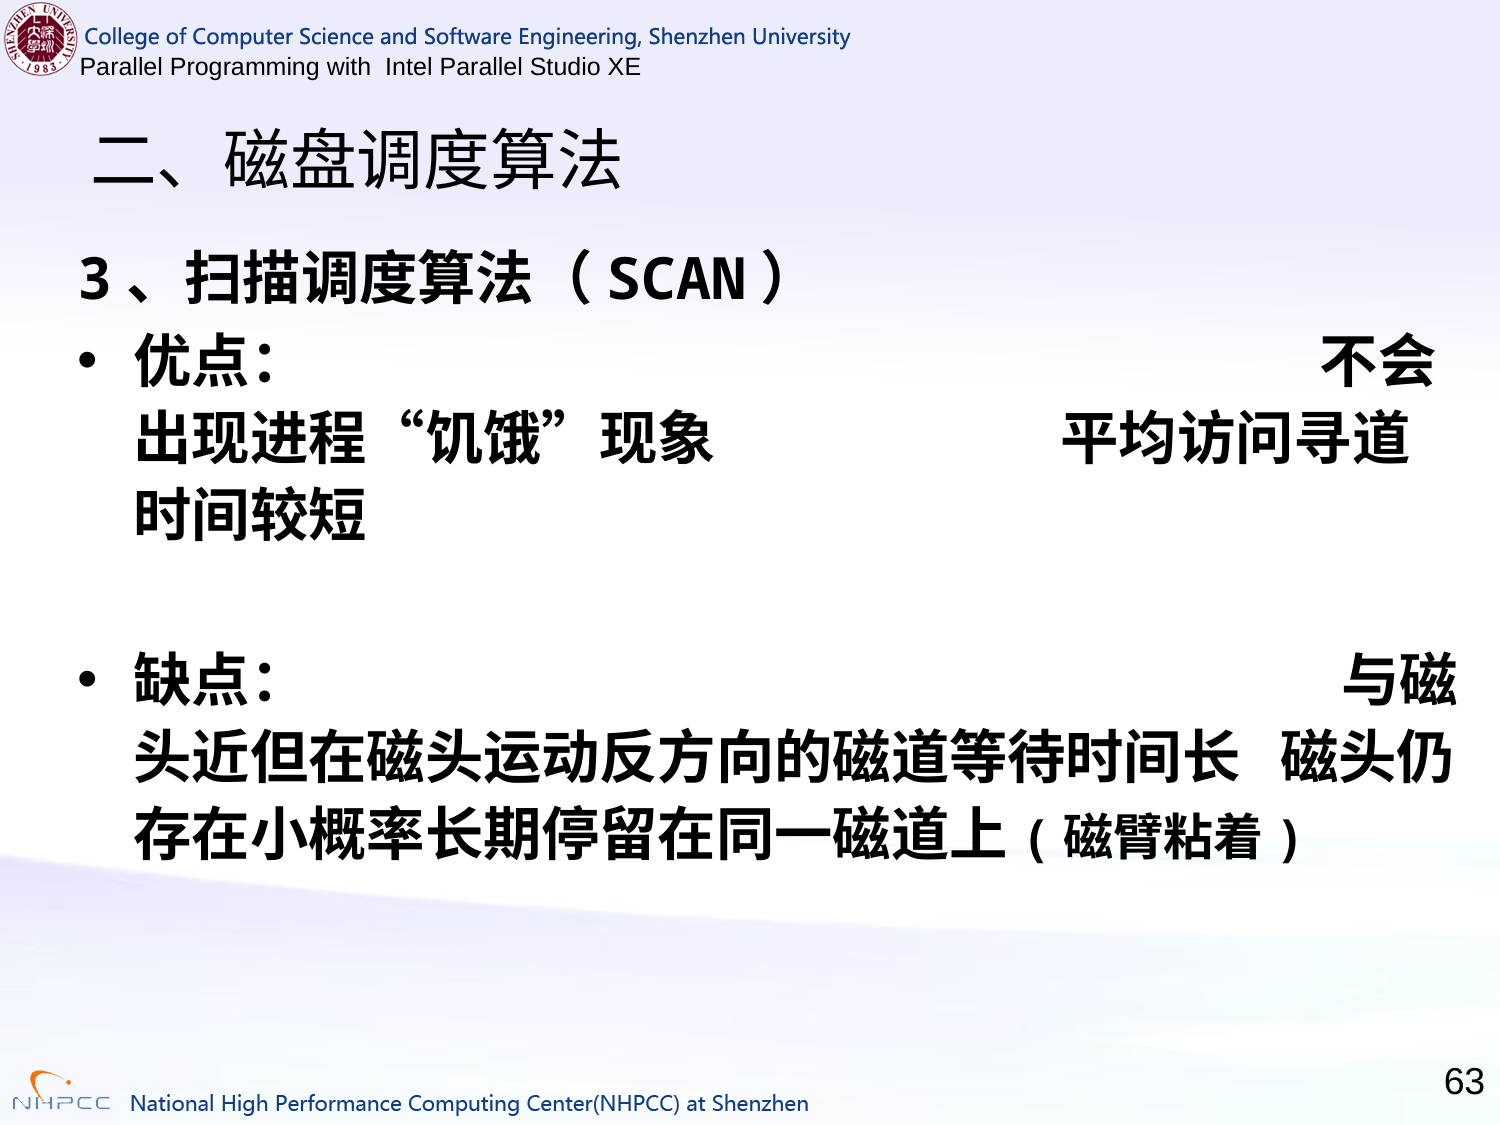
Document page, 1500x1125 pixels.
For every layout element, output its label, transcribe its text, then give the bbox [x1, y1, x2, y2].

text_box 63 [1400, 1049, 1500, 1110]
title 二、磁盘调度算法 [75, 101, 838, 215]
picture [0, 0, 1500, 1125]
list 3、扫描调度算法（SCAN） 优点： 不会出现进程“饥饿”现象 平均访问寻道时间较短 缺点： 与磁头近但在磁头运动反方向的磁道等待时间长 磁头仍存在小概率长期停留在同一磁道上(磁臂粘着) [62, 226, 1475, 927]
